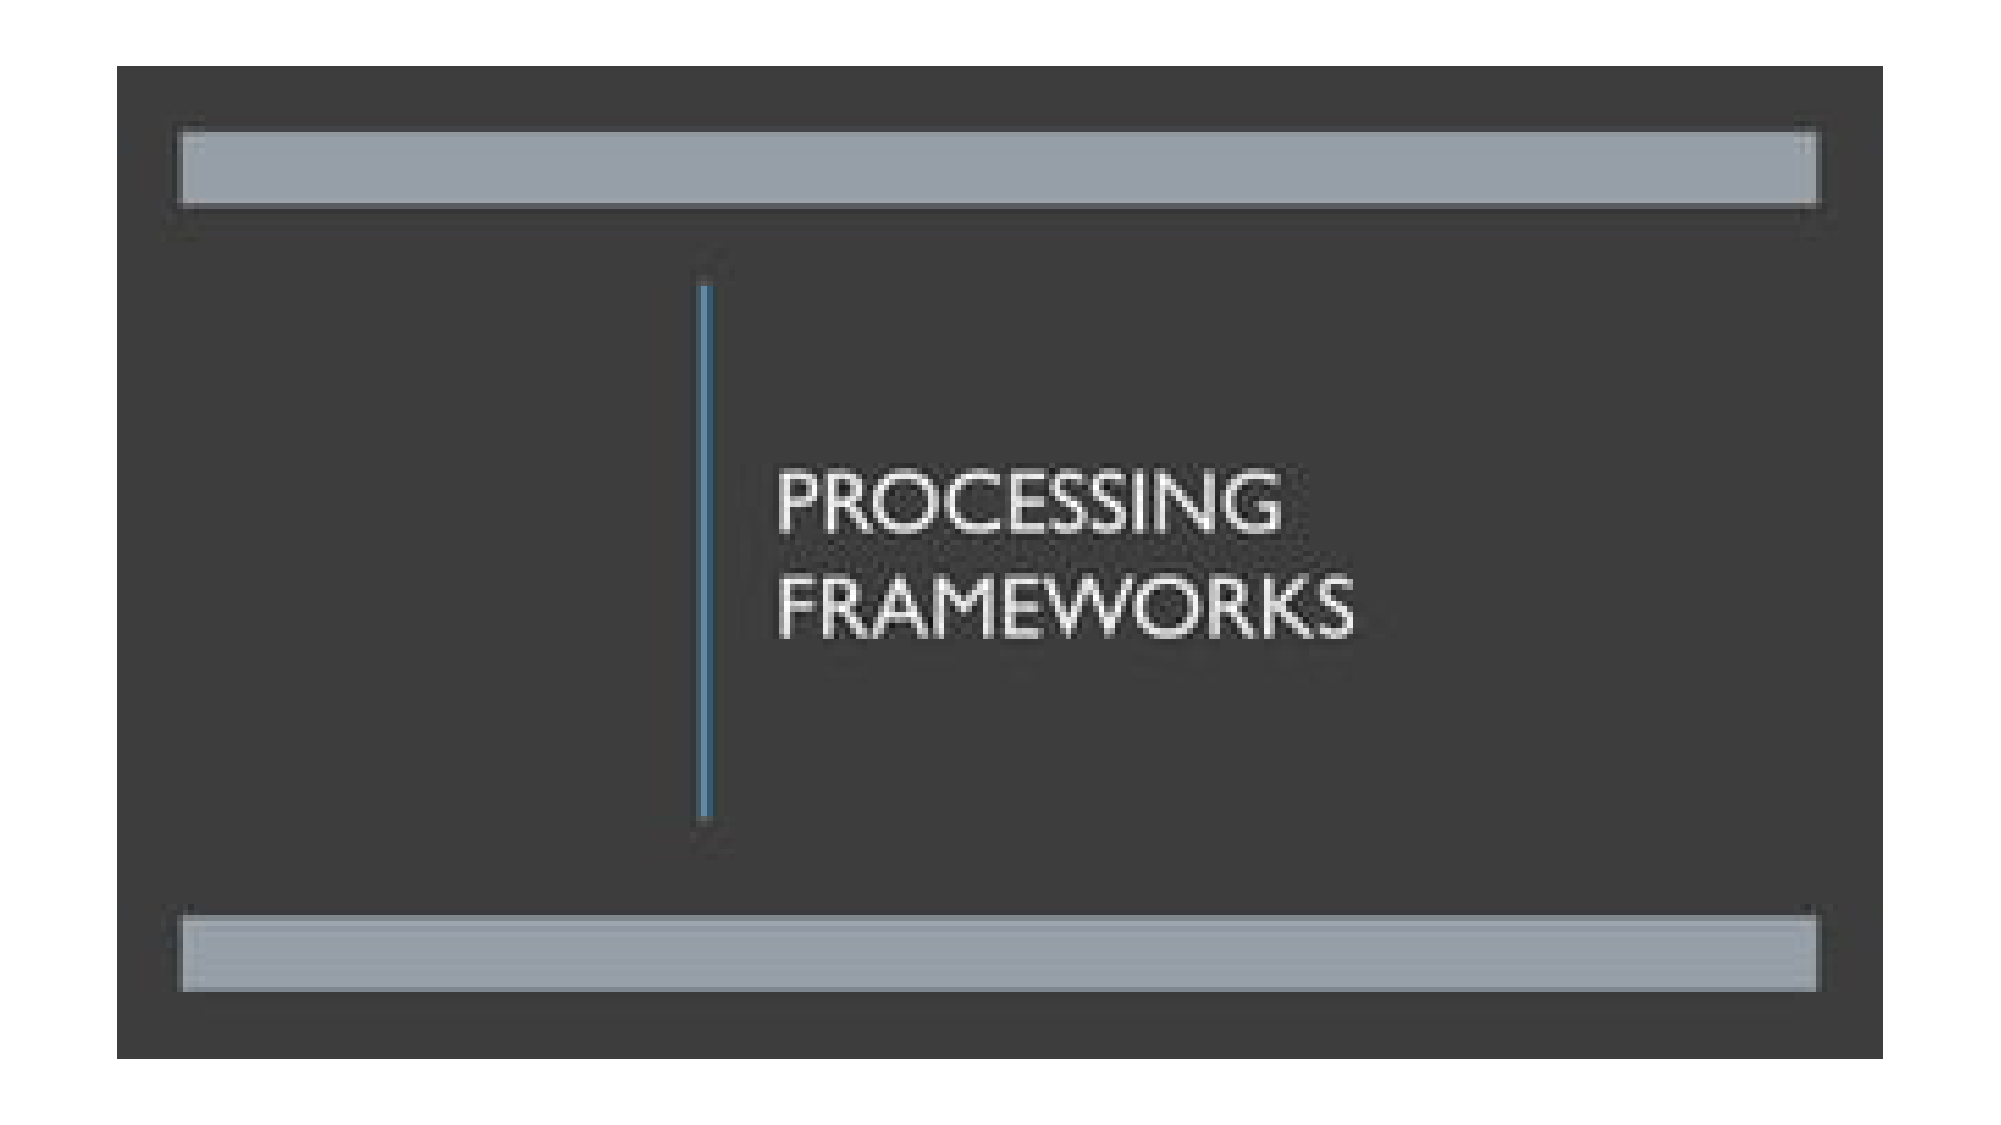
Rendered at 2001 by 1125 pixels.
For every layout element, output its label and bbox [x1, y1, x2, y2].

picture [117, 66, 1883, 1059]
